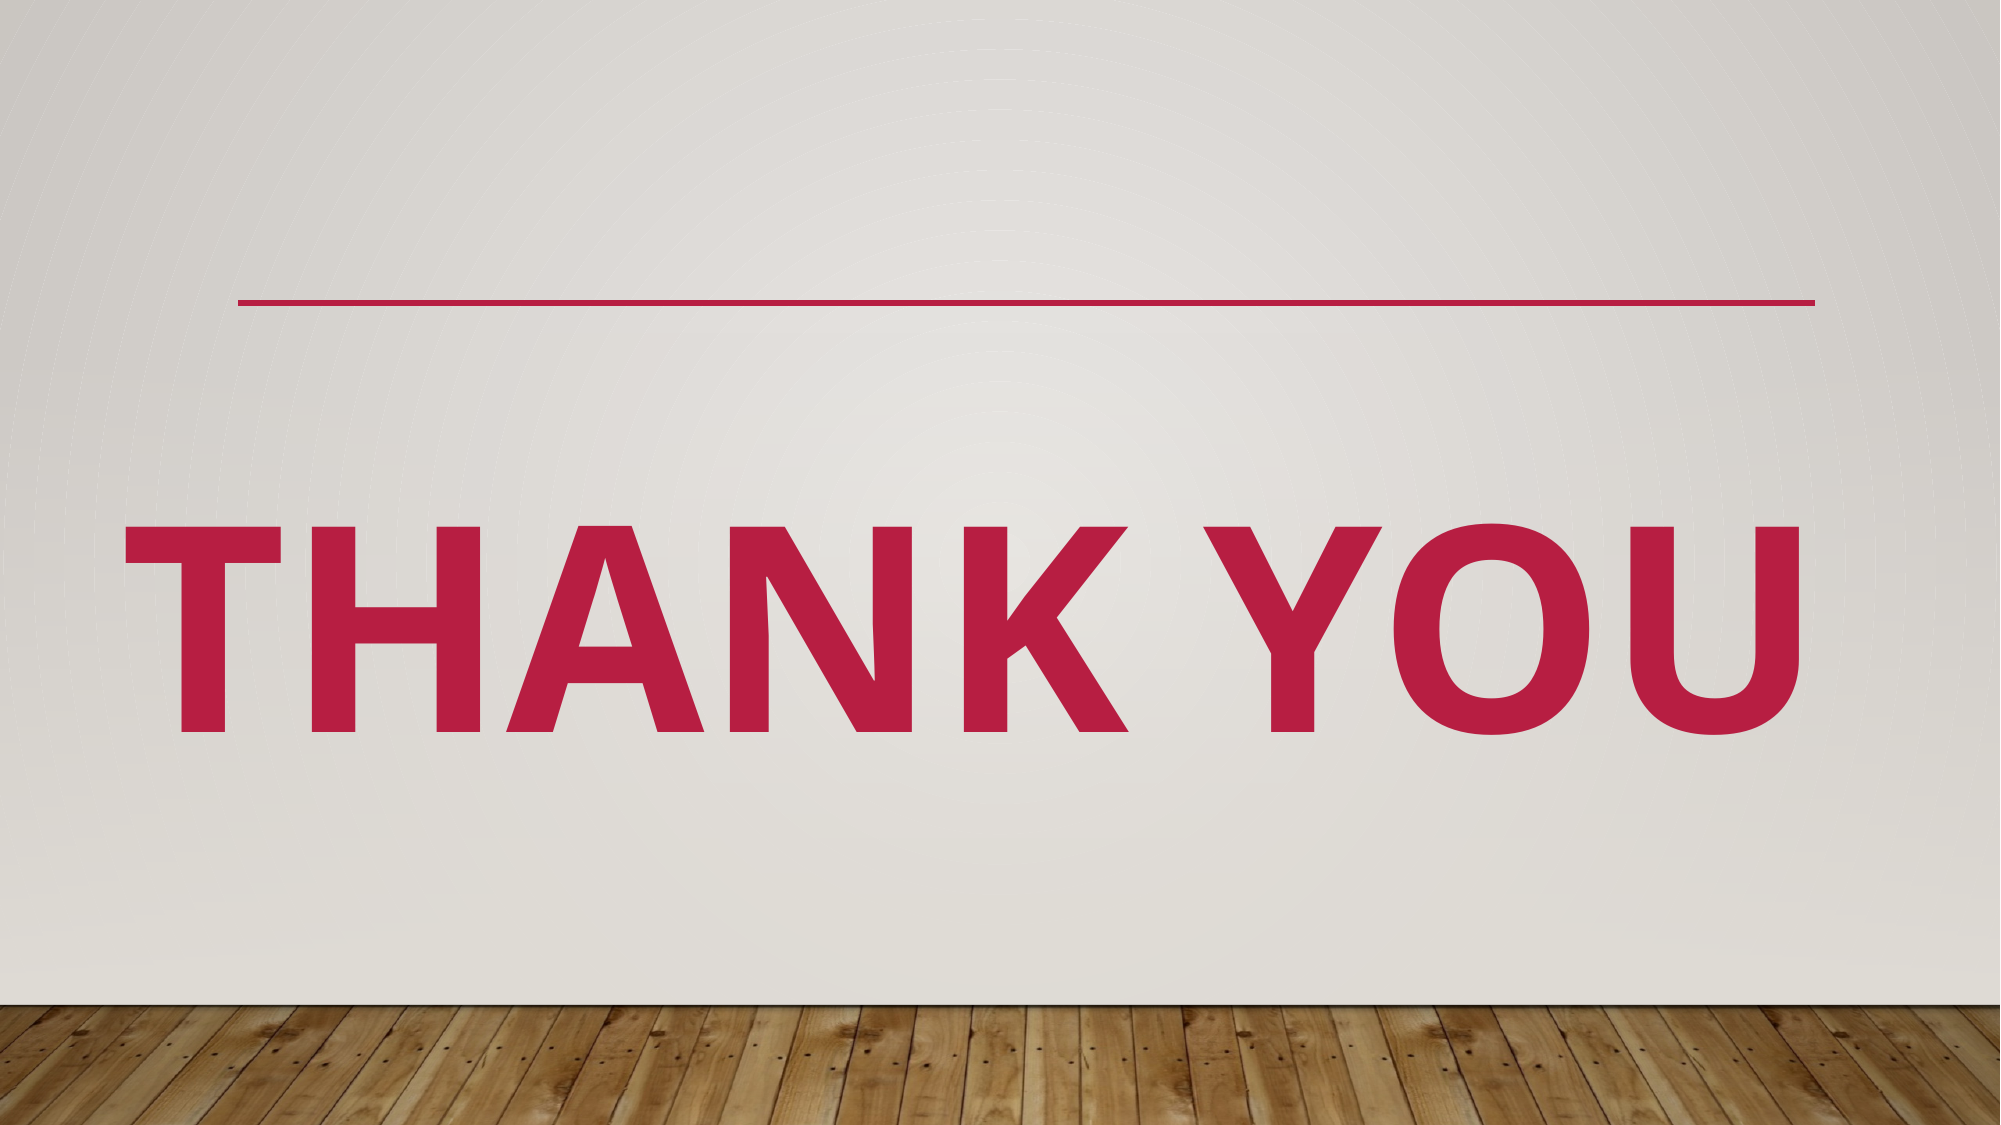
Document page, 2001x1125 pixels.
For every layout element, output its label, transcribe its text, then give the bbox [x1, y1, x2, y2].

picture [0, 1005, 2000, 1125]
text_box THANK YOU [105, 437, 1839, 798]
